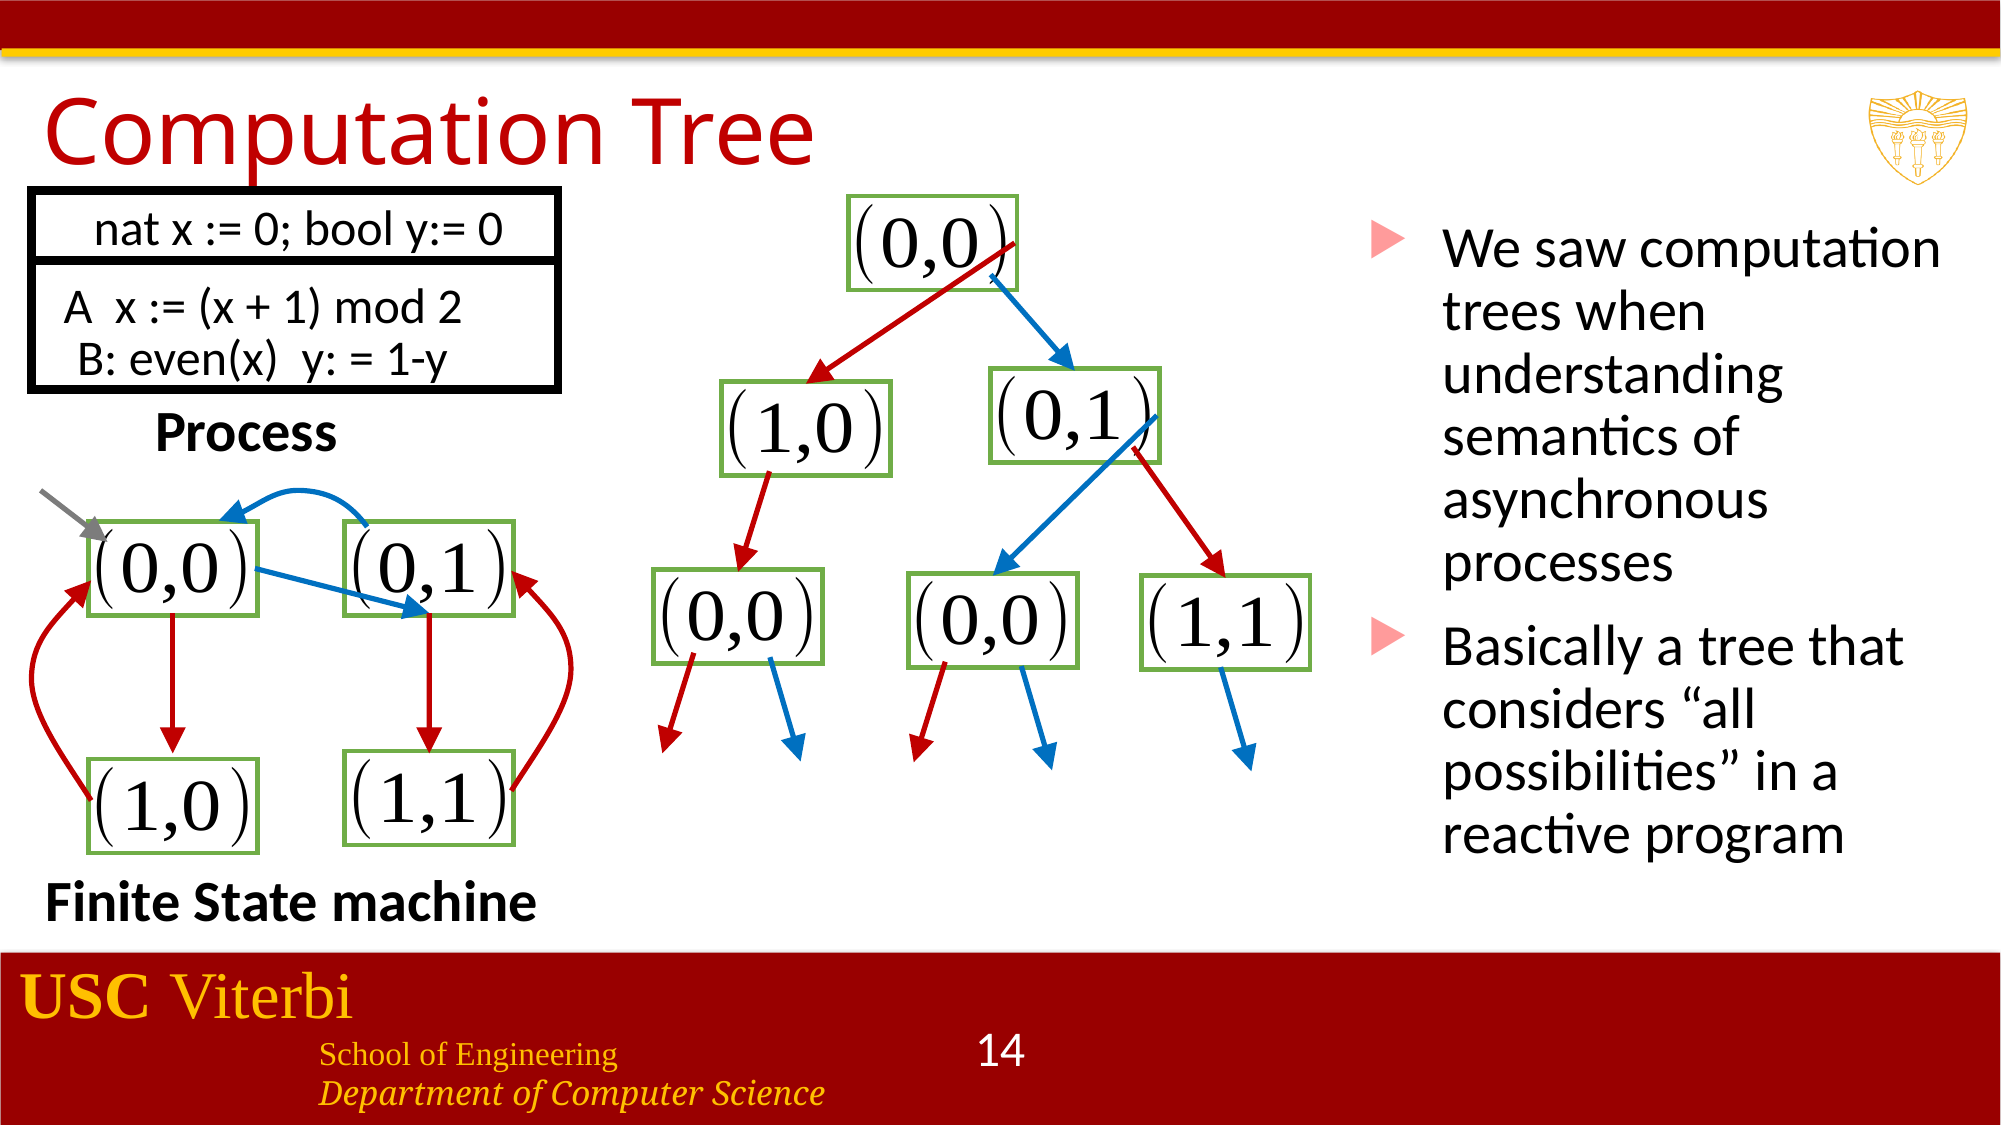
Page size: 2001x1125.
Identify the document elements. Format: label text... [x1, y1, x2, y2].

list We saw computation trees when understanding semantics of asynchronous processes Basically a tree that considers “all possibilities” in a reactive program [1352, 209, 1969, 939]
title Computation Tree [27, 70, 1819, 199]
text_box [662, 652, 694, 754]
text_box Process [140, 394, 353, 471]
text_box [31, 188, 559, 394]
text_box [1220, 667, 1252, 772]
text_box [31, 490, 571, 851]
text_box Finite State machine [30, 855, 554, 941]
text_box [913, 661, 946, 763]
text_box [990, 274, 1075, 371]
slide_number 14 [774, 1016, 1225, 1077]
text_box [40, 490, 108, 542]
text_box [992, 446, 1017, 576]
picture [1836, 76, 2000, 199]
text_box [1021, 665, 1053, 771]
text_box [737, 471, 770, 572]
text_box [805, 274, 875, 384]
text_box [769, 657, 801, 762]
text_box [1132, 446, 1226, 578]
